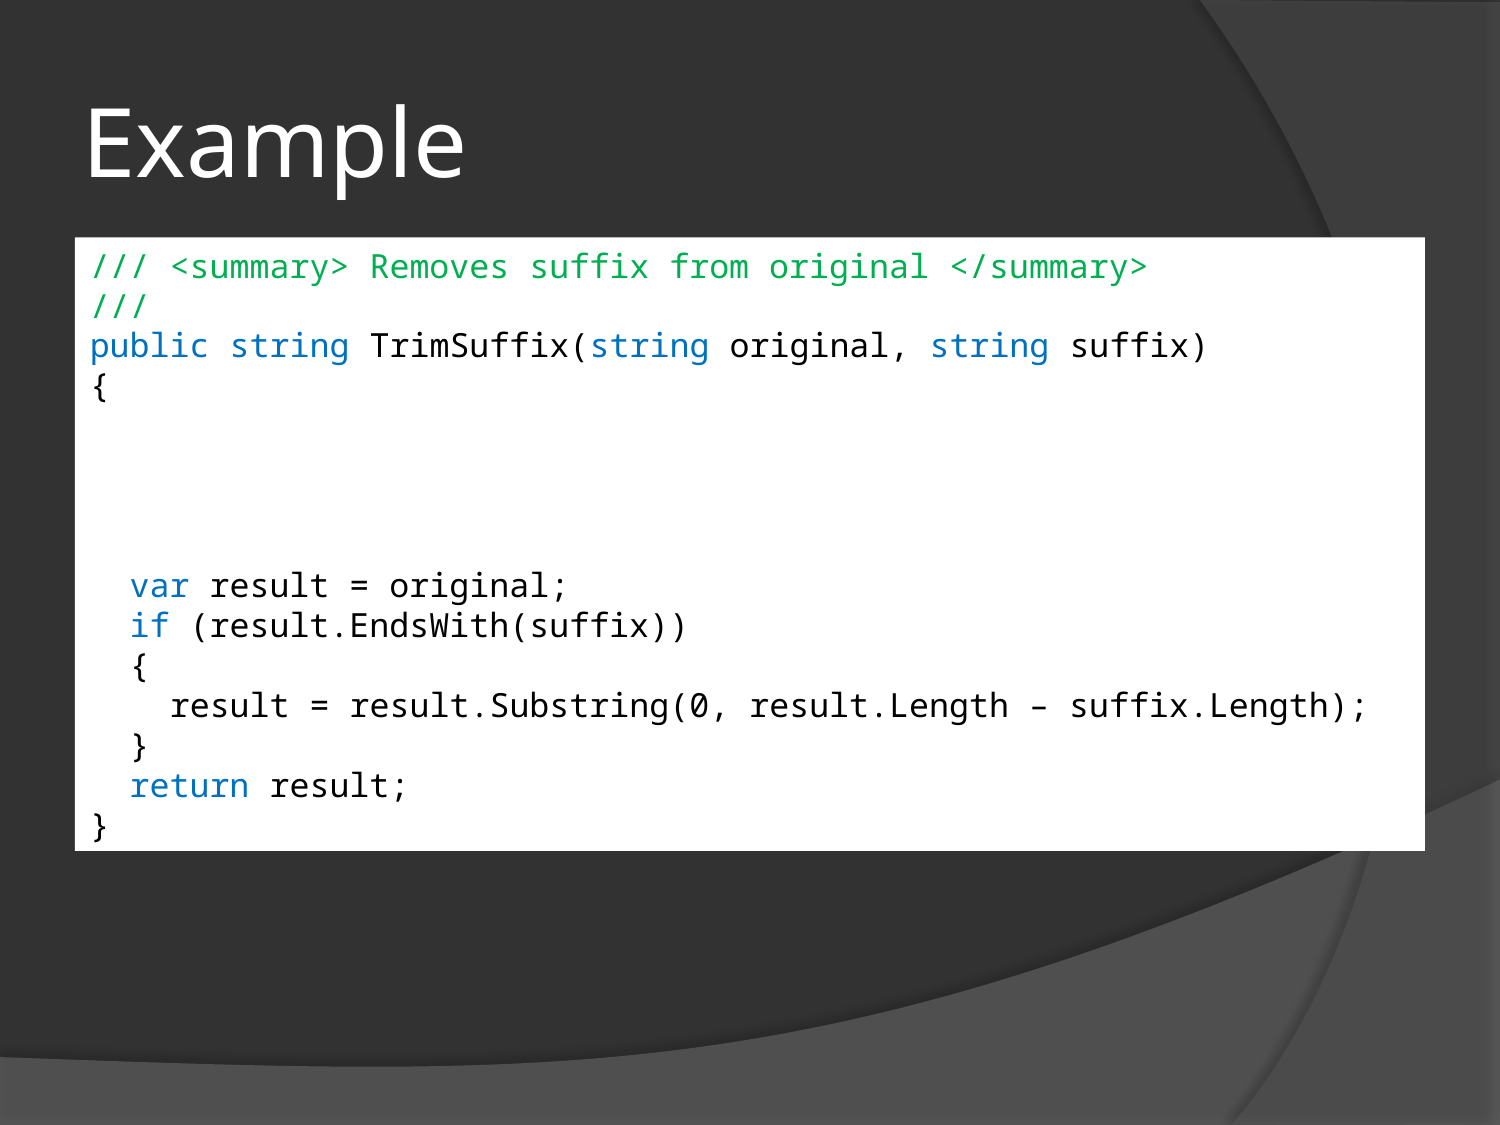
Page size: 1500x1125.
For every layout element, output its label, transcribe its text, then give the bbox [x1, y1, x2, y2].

title Example [75, 45, 1301, 233]
text_box /// <summary> Removes suffix from original </summary> /// public string TrimSuffix(string original, string suffix) { Contract.Requires(original != null); Contract.Requires(!String.IsEmptyOrNull(suffix)); Contract.Ensures(!Contract.Result<string>().EndsWith(suffix)); var result = original; if (result.EndsWith(suffix)) { result = result.Substring(0, result.Length – suffix.Length); } return result; } [74, 237, 1425, 851]
